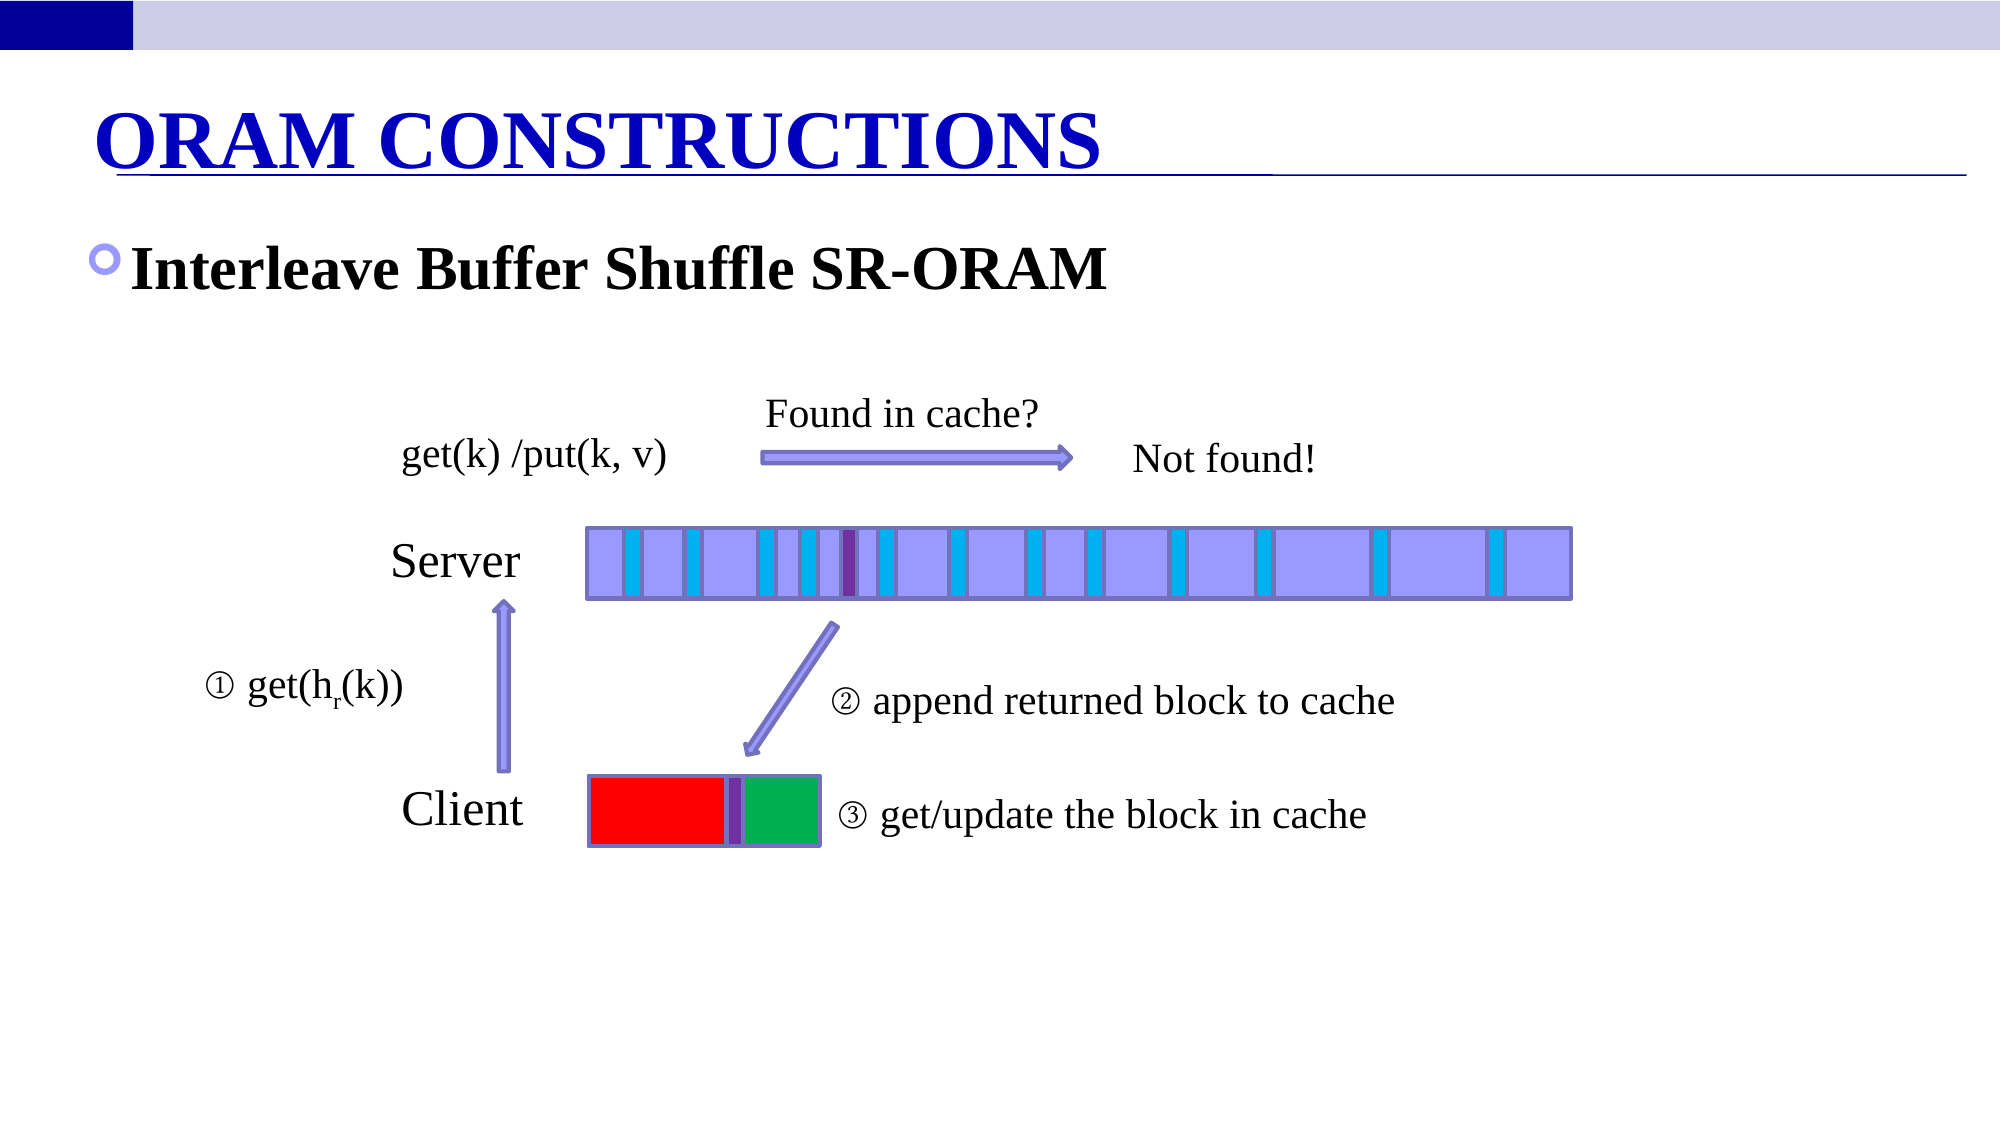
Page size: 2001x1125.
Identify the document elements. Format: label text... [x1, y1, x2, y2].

text_box ① get(hr(k)) [190, 649, 419, 722]
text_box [749, 377, 1334, 489]
text_box get(k) /put(k, v) [386, 418, 683, 484]
text_box Interleave Buffer Shuffle SR-ORAM [70, 219, 1867, 1043]
text_box Server [375, 519, 536, 595]
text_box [493, 528, 1572, 847]
text_box Client [386, 767, 488, 843]
text_box ORAM Constructions [79, 78, 1917, 189]
